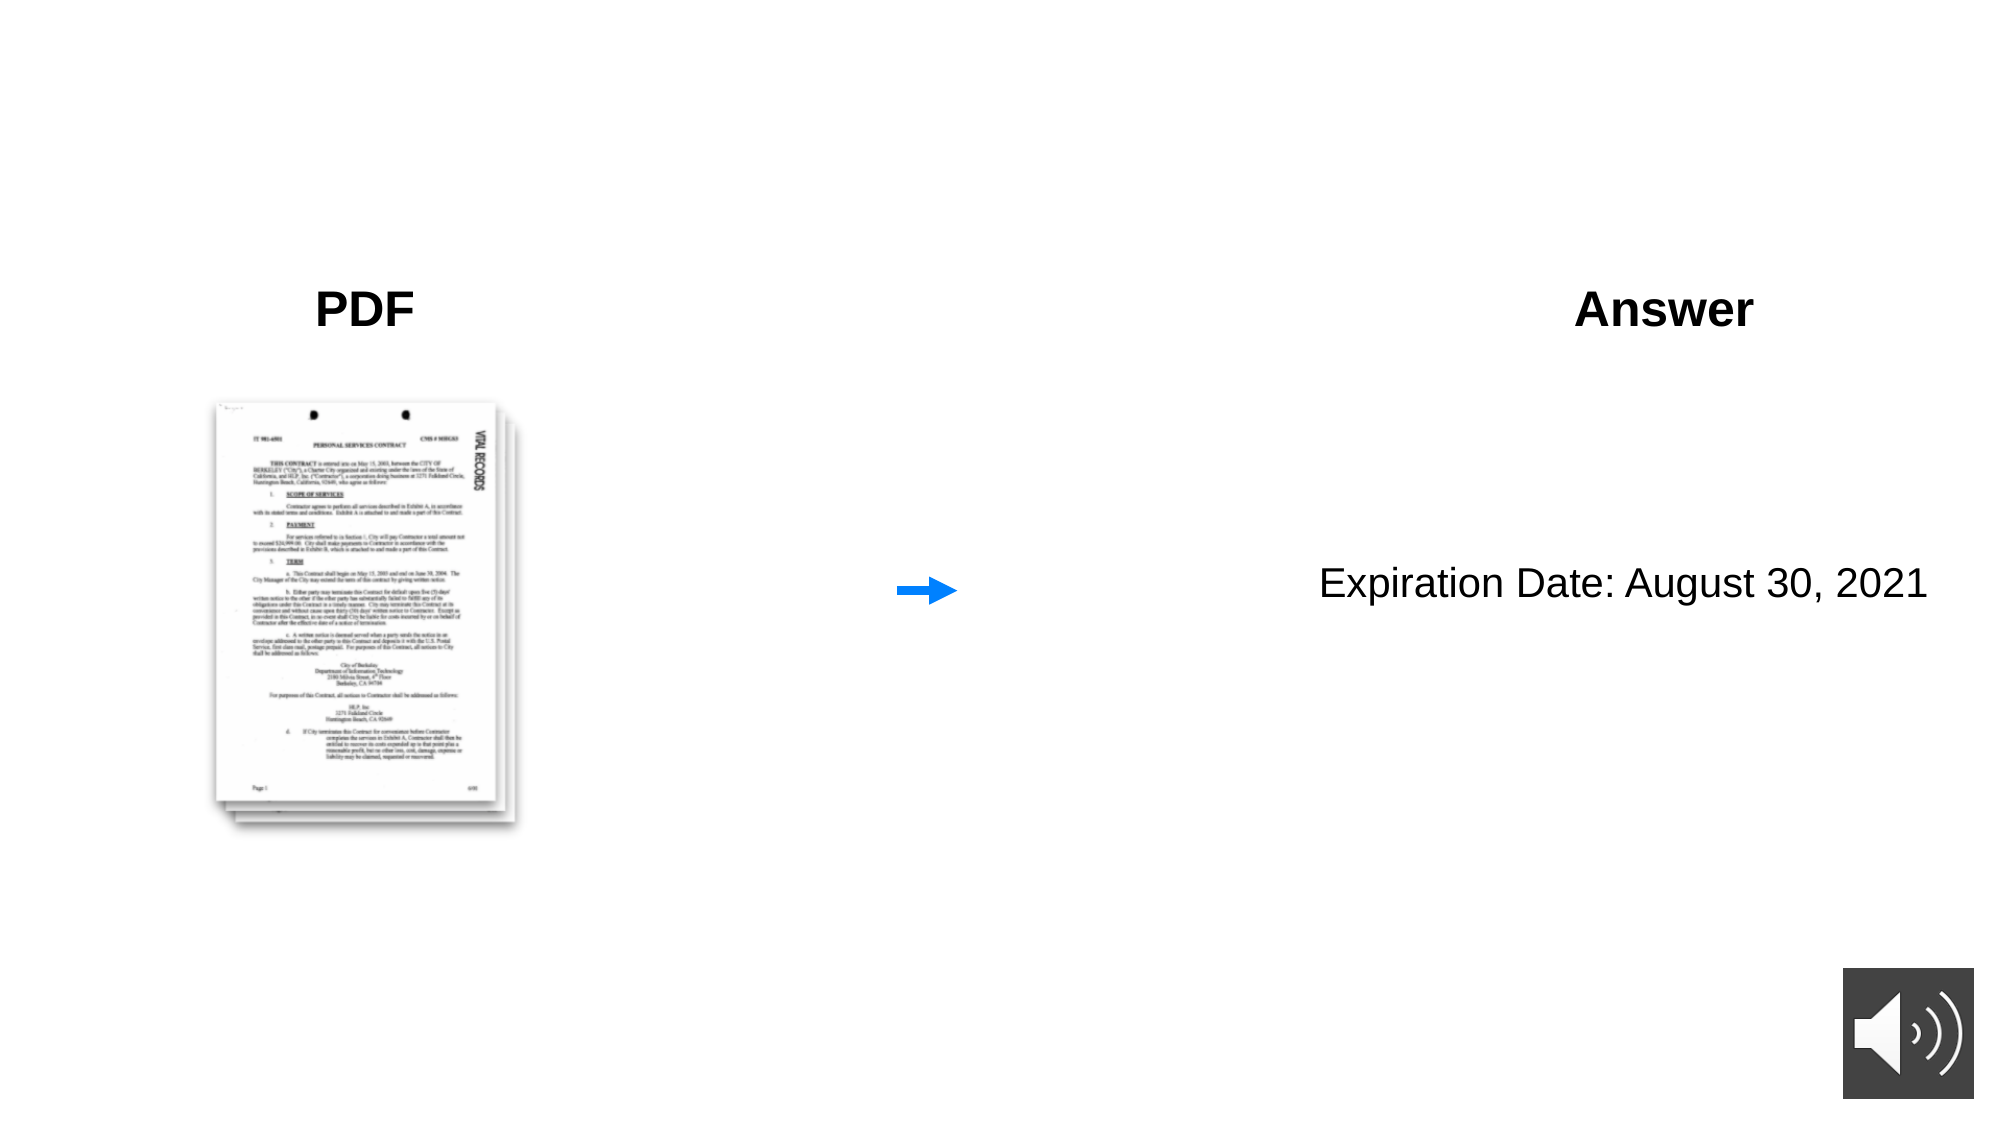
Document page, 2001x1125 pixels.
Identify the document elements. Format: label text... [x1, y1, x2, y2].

picture [190, 379, 549, 857]
picture [1841, 966, 1975, 1100]
text_box PDF [219, 275, 511, 356]
text_box Expiration Date: August 30, 2021 [1303, 553, 1978, 634]
text_box Answer [1518, 275, 1810, 356]
